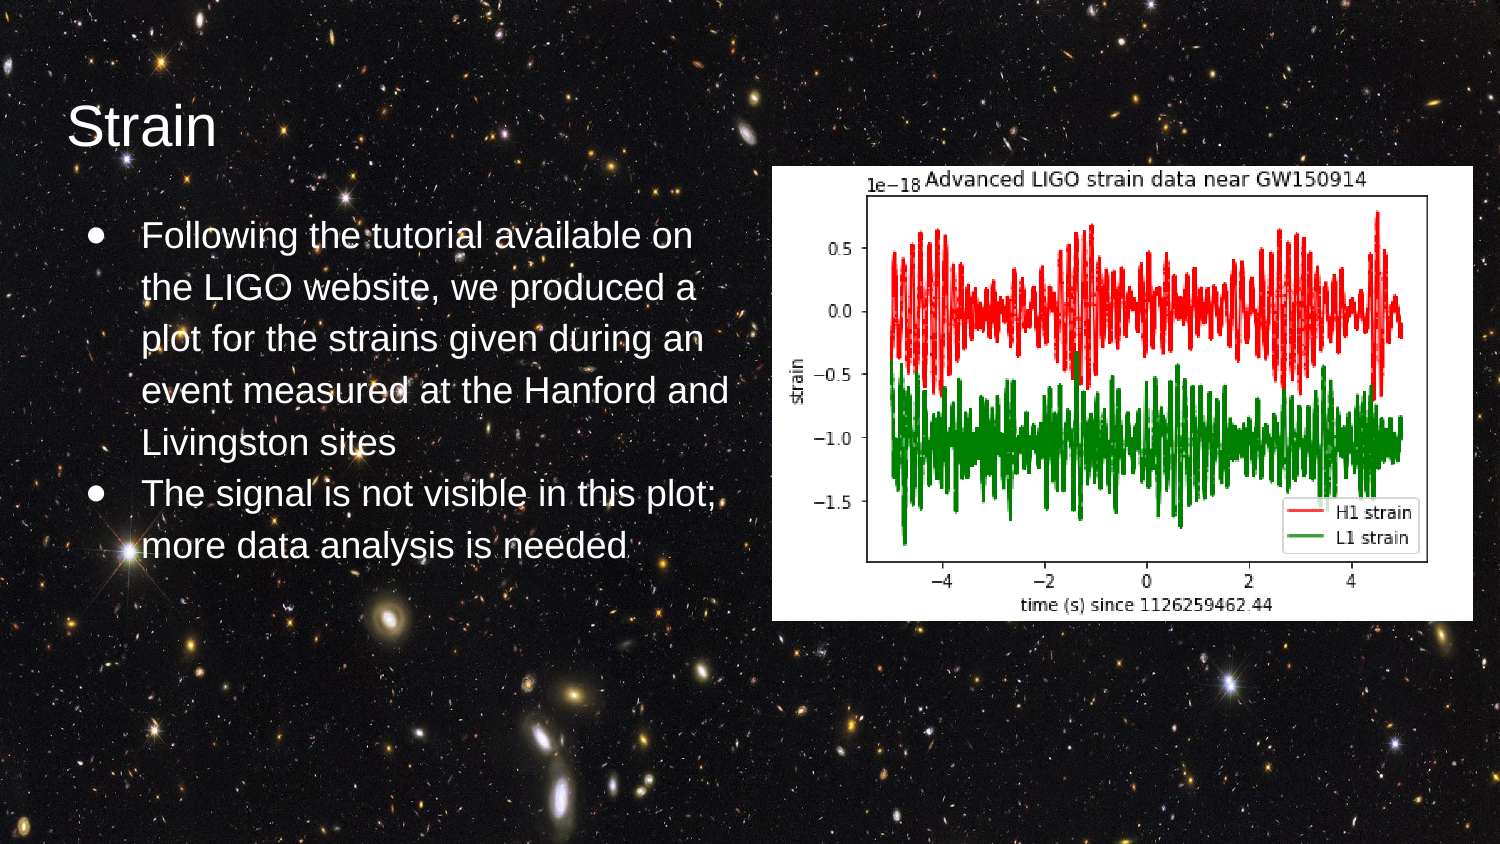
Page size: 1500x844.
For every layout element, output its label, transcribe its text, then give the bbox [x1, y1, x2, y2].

picture [0, 0, 1500, 844]
list Following the tutorial available on the LIGO website, we produced a plot for the strains given during an event measured at the Hanford and Livingston sites The signal is not visible in this plot; more data analysis is needed [51, 189, 750, 750]
title Strain [51, 72, 1449, 167]
